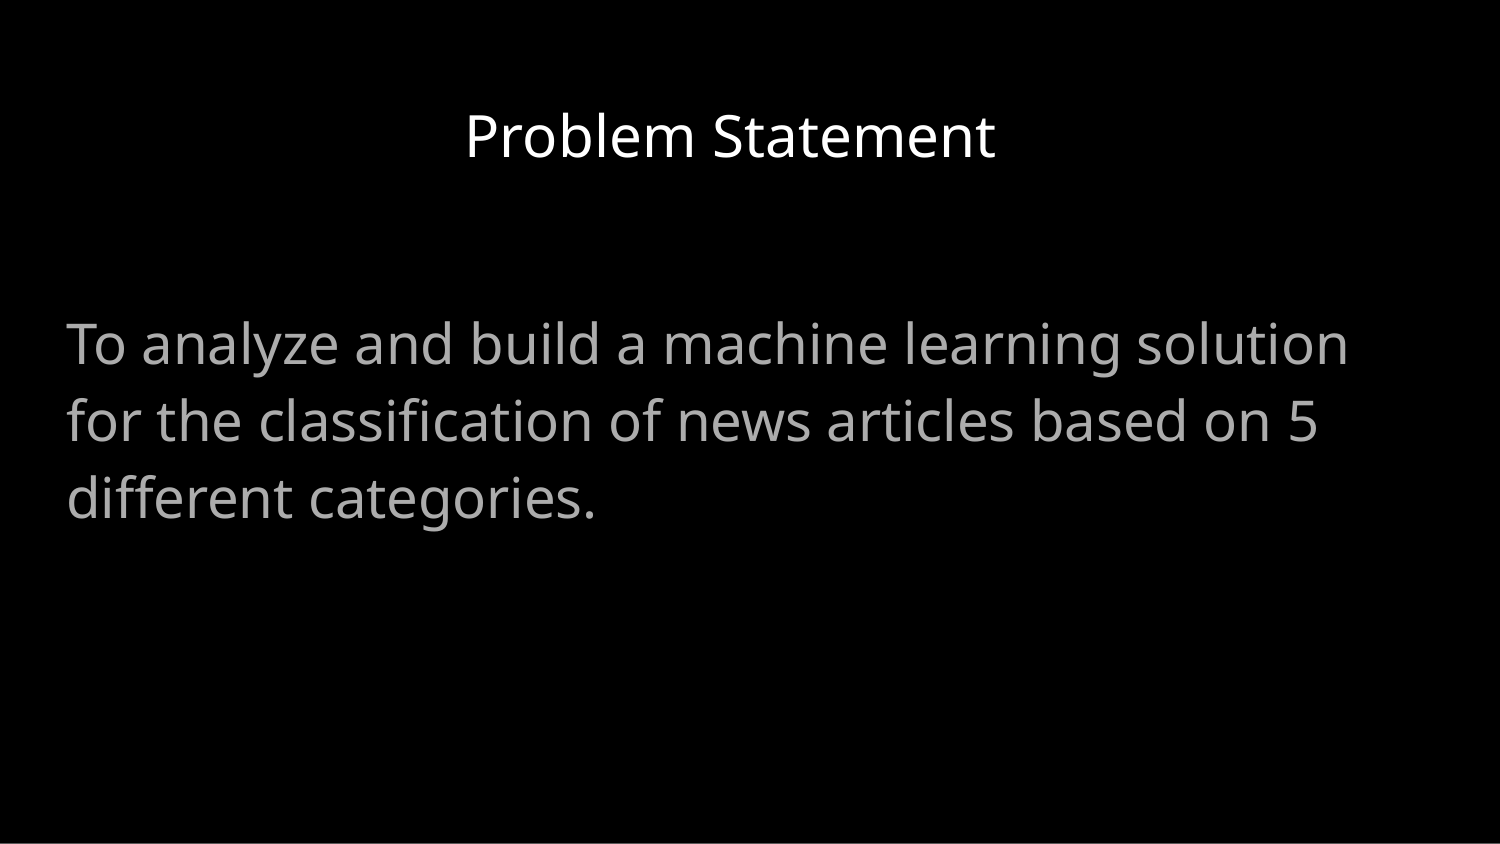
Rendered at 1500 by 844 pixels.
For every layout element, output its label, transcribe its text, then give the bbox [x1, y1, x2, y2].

title Problem Statement [462, 96, 1003, 241]
list To analyze and build a machine learning solution for the classification of news articles based on 5 different categories. [66, 296, 1433, 774]
